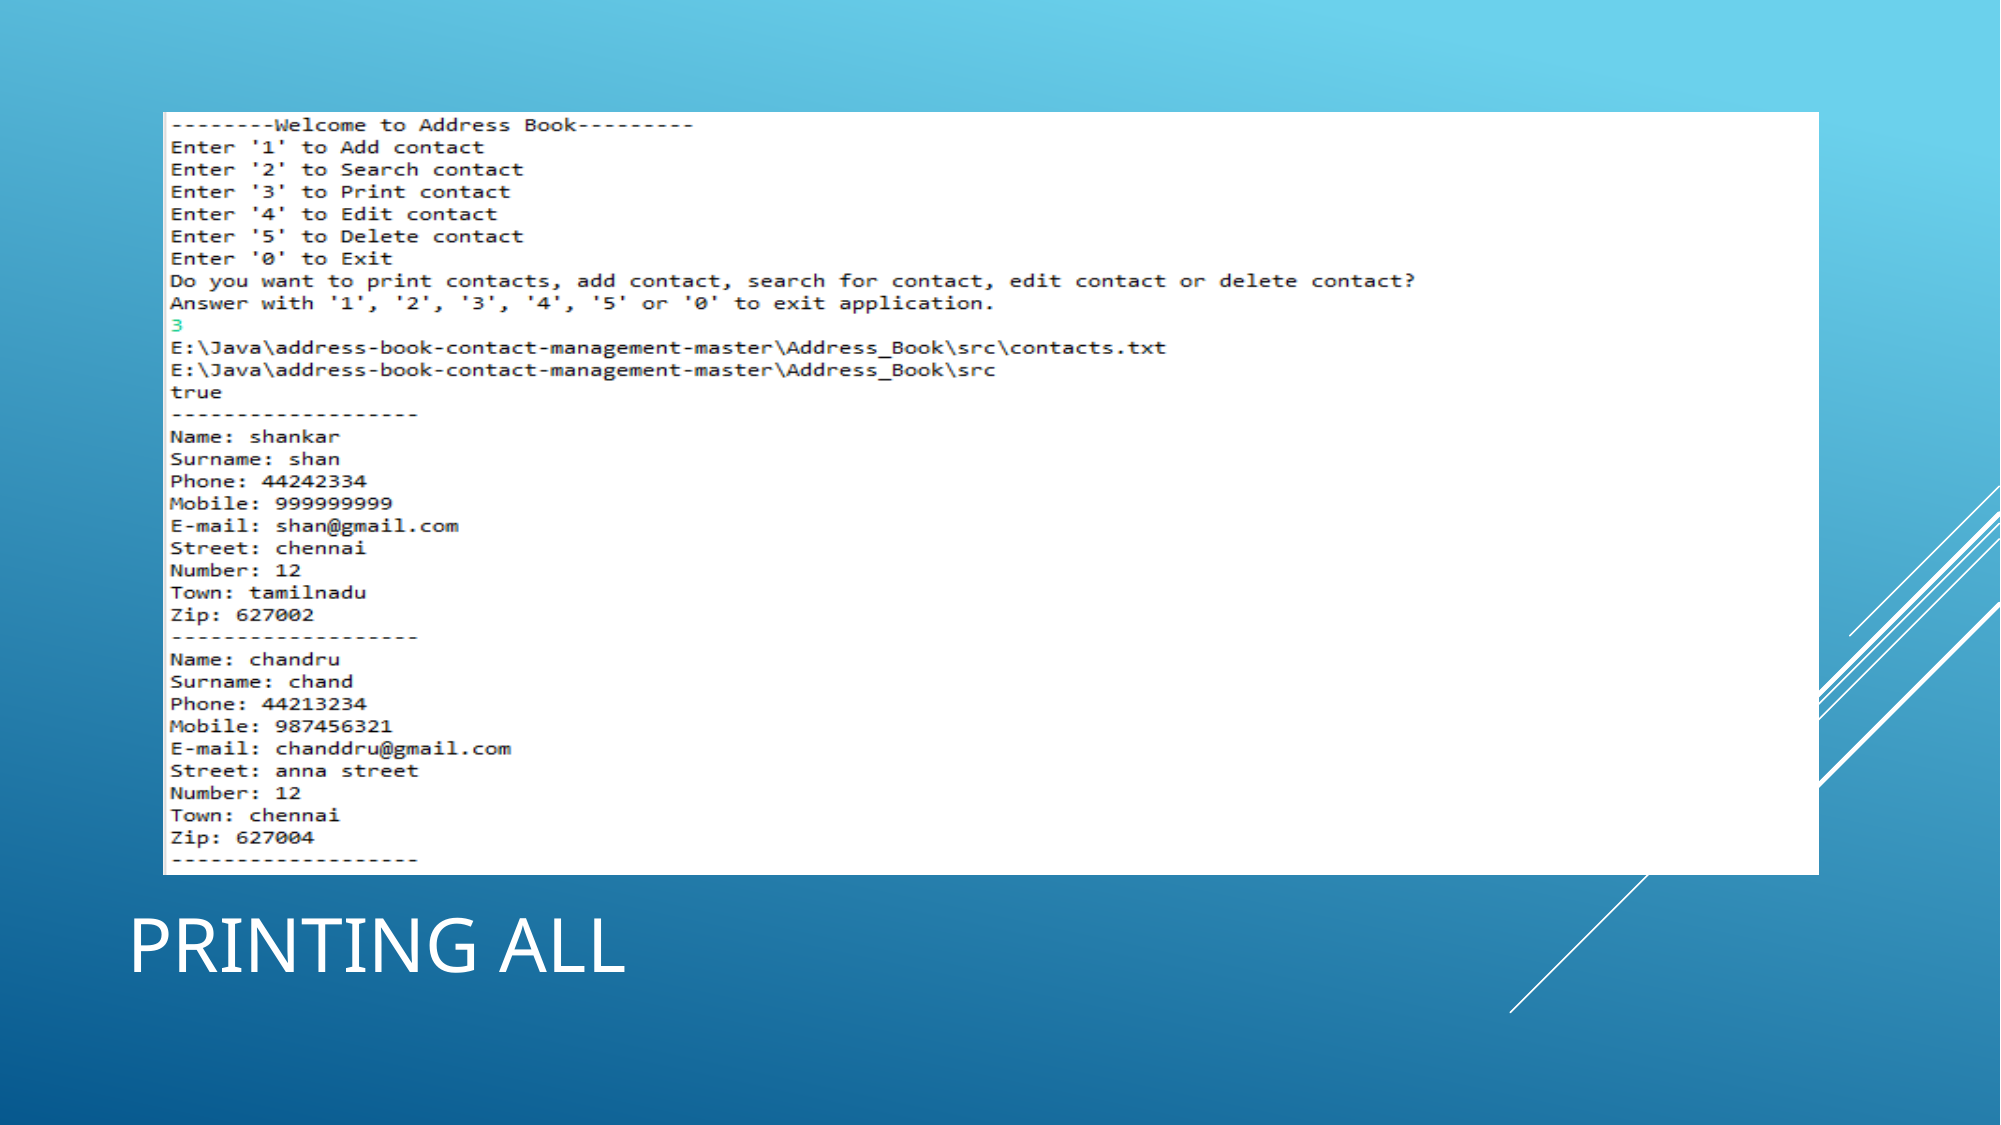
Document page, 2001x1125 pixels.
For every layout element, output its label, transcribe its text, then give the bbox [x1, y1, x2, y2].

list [163, 112, 1819, 875]
title Printing all [112, 830, 1513, 1055]
